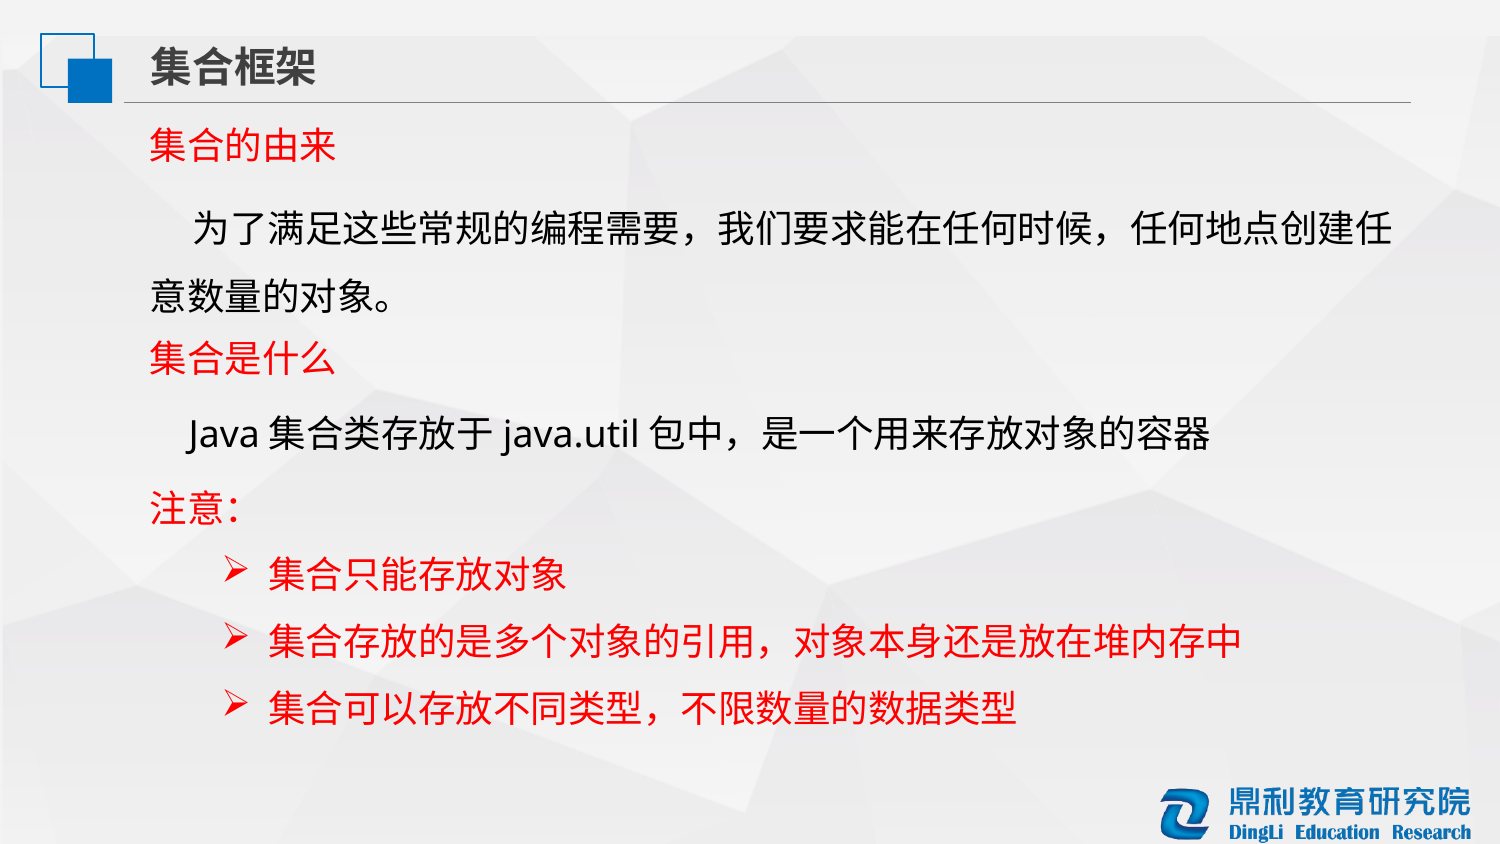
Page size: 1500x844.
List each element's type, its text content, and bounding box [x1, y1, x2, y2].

text_box 注意： [135, 478, 887, 538]
text_box 集合的由来 [135, 114, 887, 175]
text_box Java集合类存放于java.util包中，是一个用来存放对象的容器 [135, 402, 1412, 463]
picture [2, 36, 1500, 844]
picture [42, 36, 93, 86]
text_box 集合可以存放不同类型，不限数量的数据类型 [206, 677, 1223, 738]
text_box 集合框架 [135, 33, 333, 99]
text_box 集合是什么 [135, 327, 887, 388]
text_box 为了满足这些常规的编程需要，我们要求能在任何时候，任何地点创建任意数量的对象。 [135, 175, 1412, 325]
text_box 集合只能存放对象 [206, 543, 958, 604]
text_box 集合存放的是多个对象的引用，对象本身还是放在堆内存中 [206, 610, 1317, 671]
